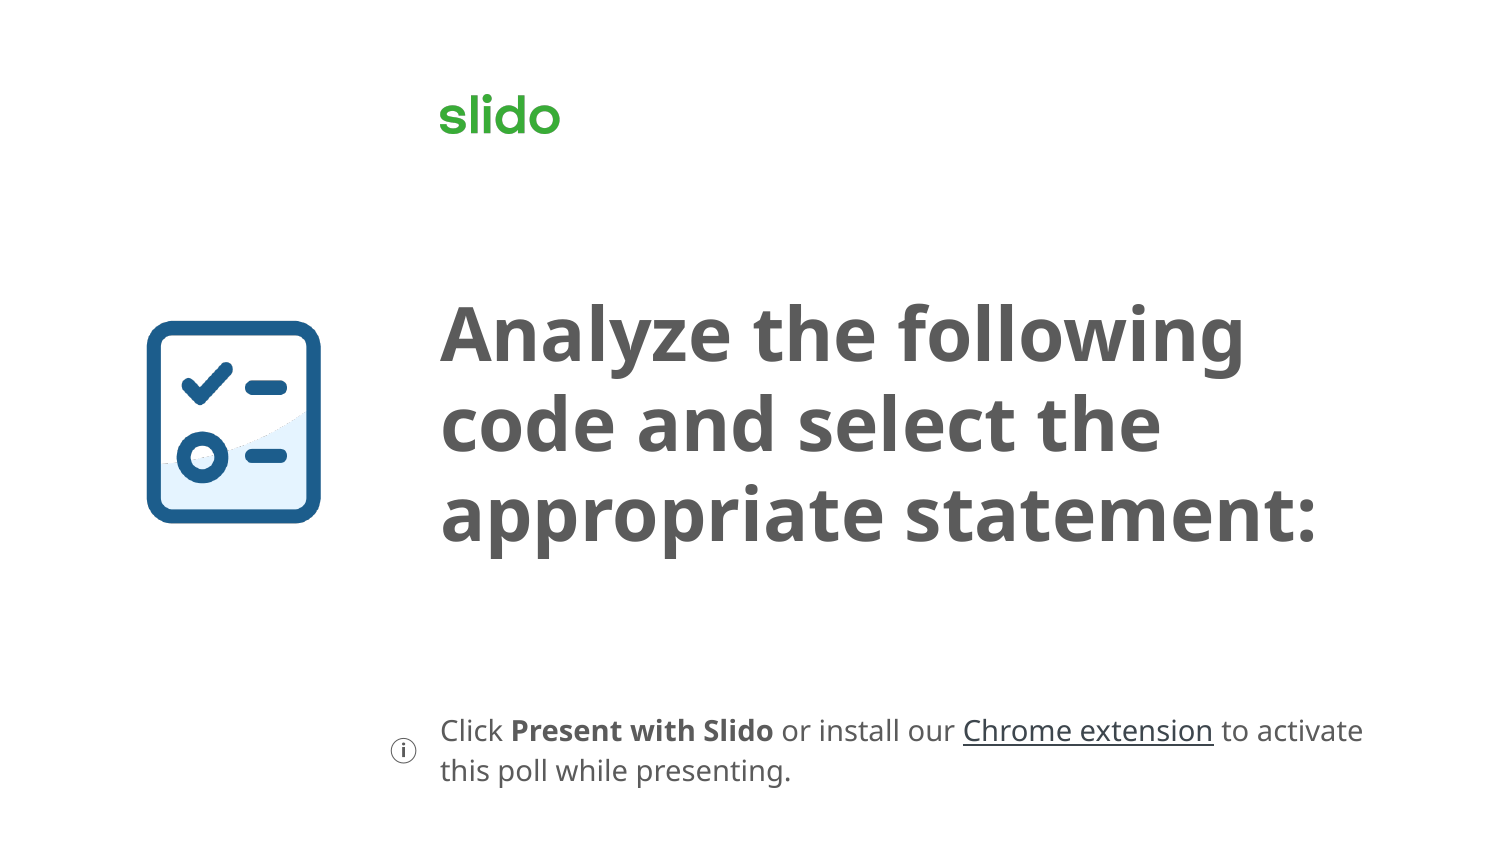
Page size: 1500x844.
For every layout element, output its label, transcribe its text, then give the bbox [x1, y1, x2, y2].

text_box Analyze the following code and select the appropriate statement: [425, 316, 1417, 528]
picture [83, 271, 384, 573]
picture [428, 83, 573, 147]
text_box ⓘ [375, 718, 425, 782]
text_box Click Present with Slido or install our Chrome extension to activate this poll while presenting. [425, 718, 1417, 782]
